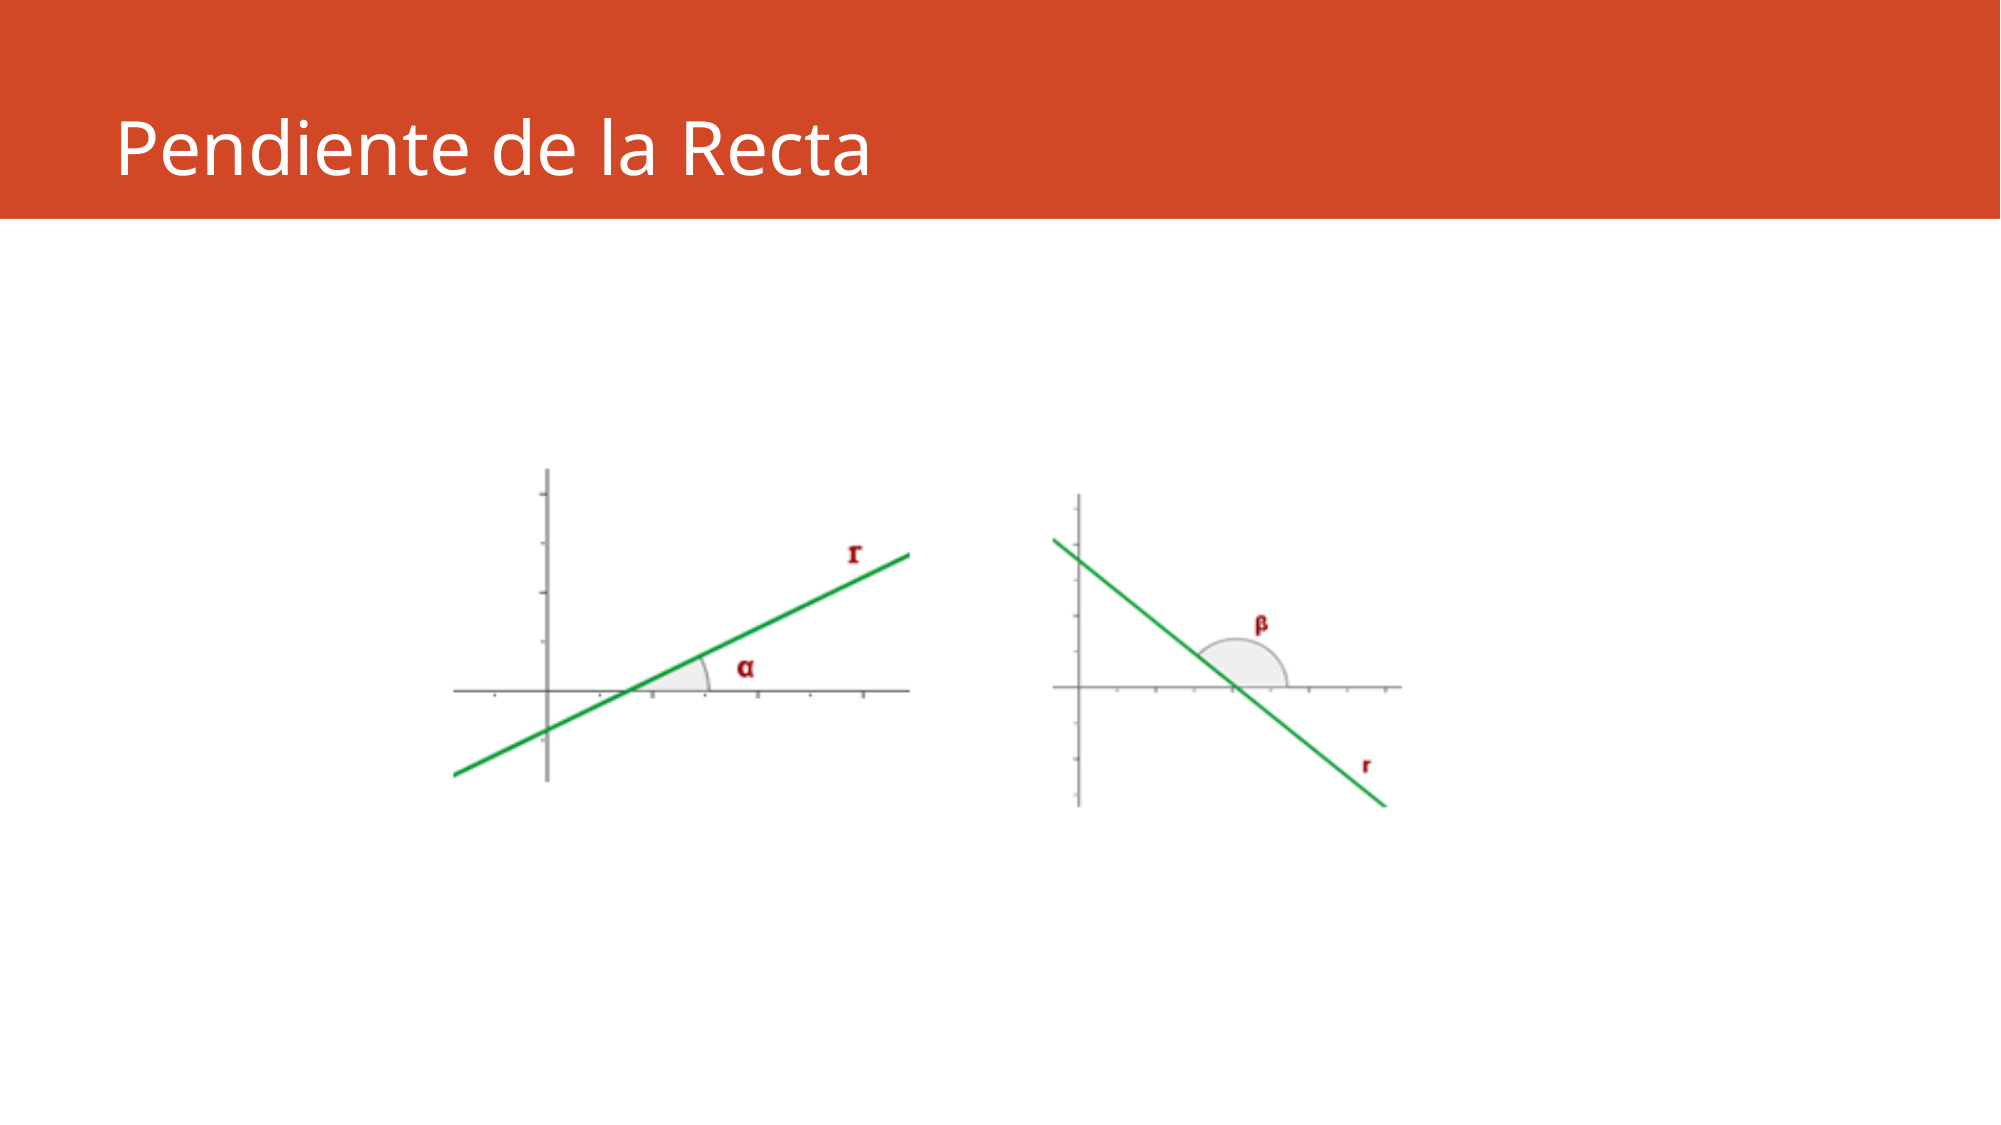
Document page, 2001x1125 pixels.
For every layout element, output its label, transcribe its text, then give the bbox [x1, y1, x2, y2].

title Pendiente de la Recta [99, 0, 1863, 199]
picture [377, 440, 1512, 862]
